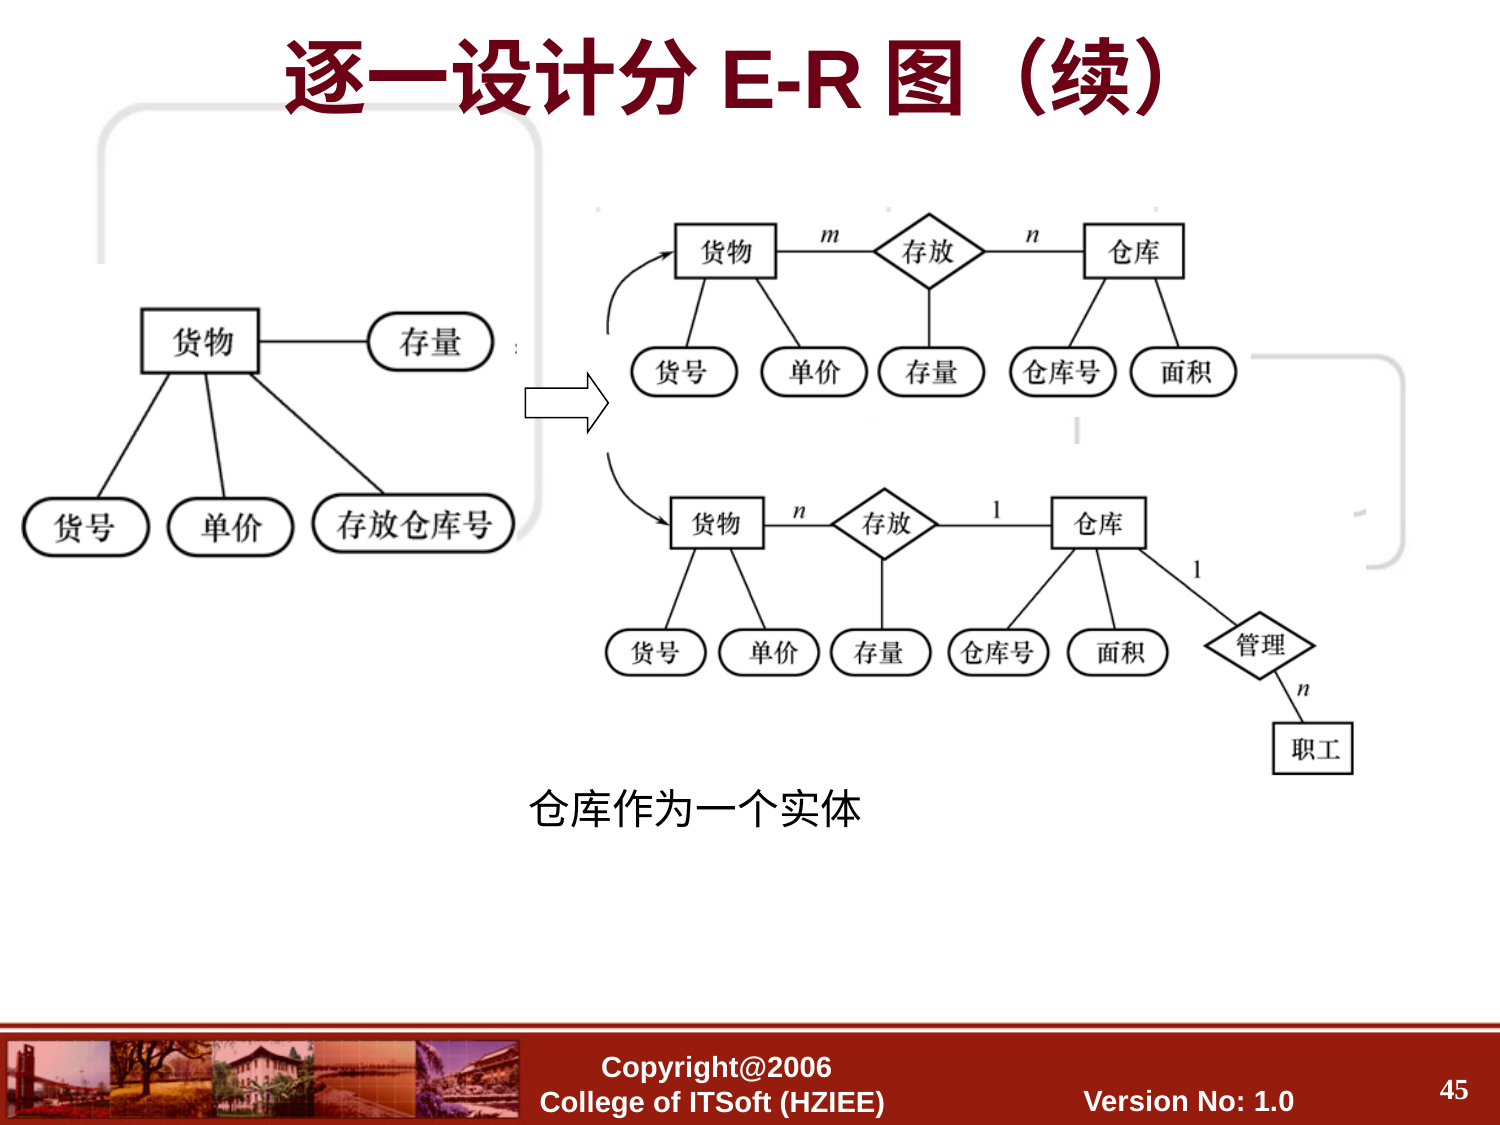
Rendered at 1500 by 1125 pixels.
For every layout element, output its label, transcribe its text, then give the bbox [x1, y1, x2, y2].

title 逐一设计分E-R图（续） [75, 23, 1425, 128]
picture [0, 0, 1500, 1125]
text_box 仓库作为一个实体 [513, 775, 1157, 840]
text_box [525, 373, 595, 433]
